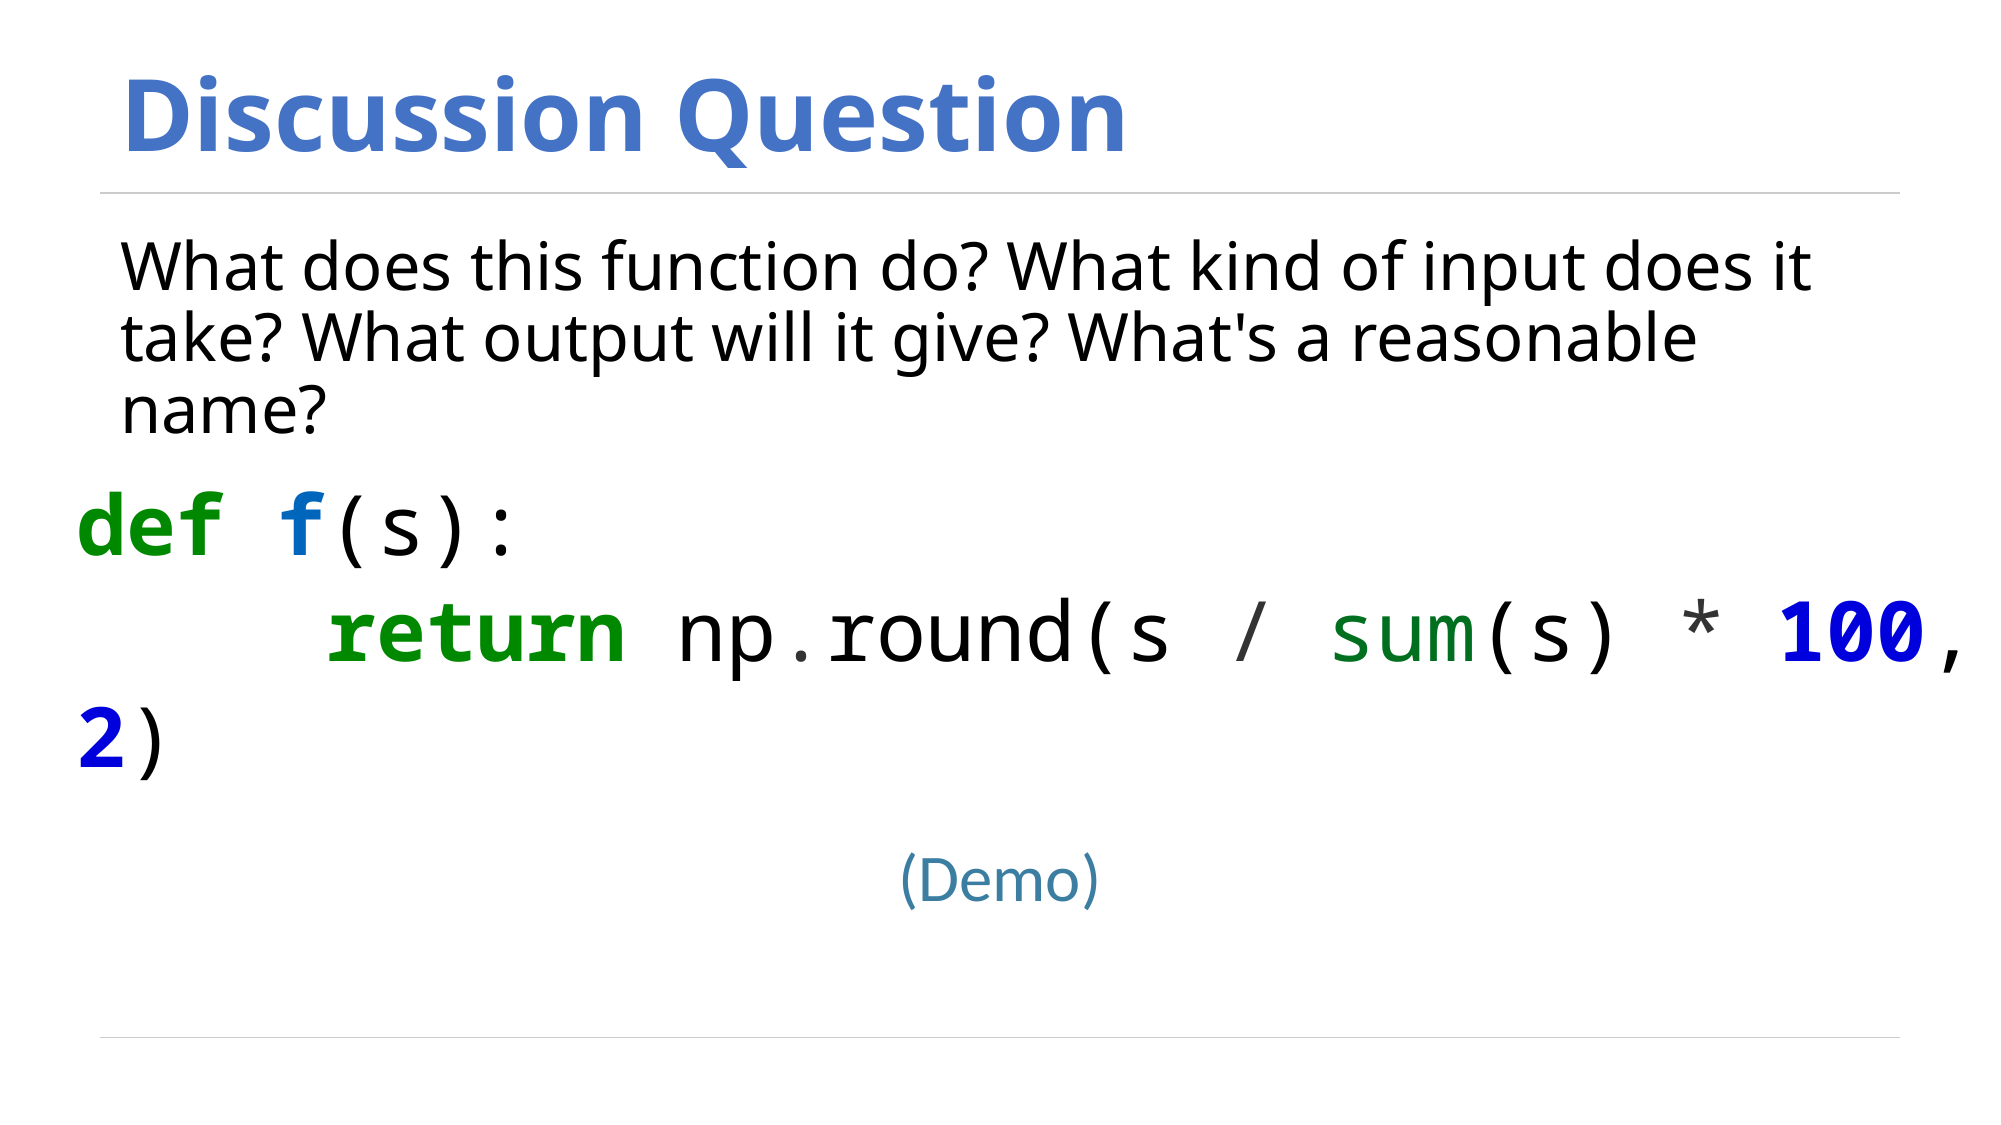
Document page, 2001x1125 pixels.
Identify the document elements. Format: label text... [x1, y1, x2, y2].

title Discussion Question [99, 45, 1567, 193]
text_box def f(s): return np.round(s / sum(s) * 100, 2) [55, 518, 2000, 847]
text_box (Demo) [823, 814, 1177, 951]
list What does this function do? What kind of input does it take? What output will it give? What's a reasonable name? [99, 212, 1900, 424]
